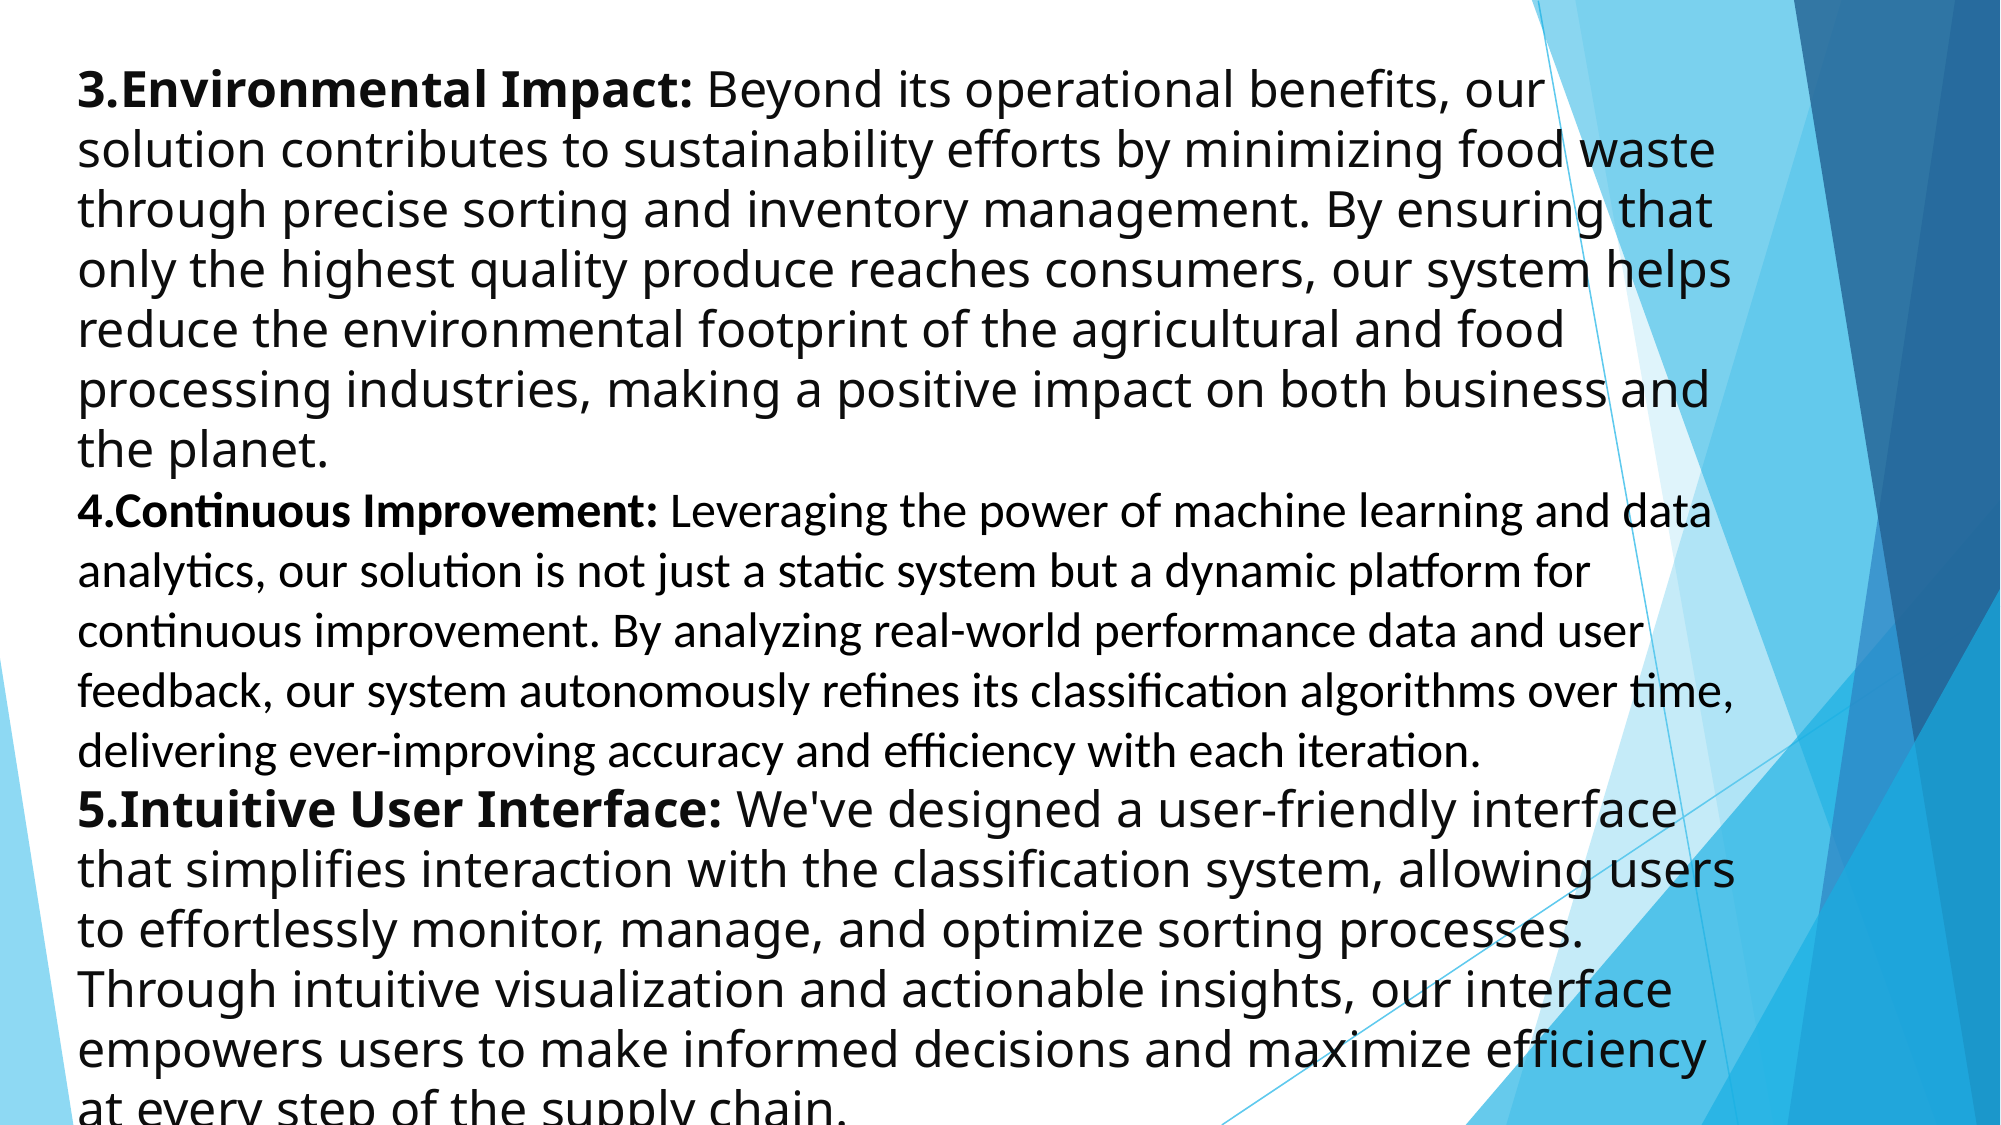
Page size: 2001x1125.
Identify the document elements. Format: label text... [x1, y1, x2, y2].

text_box 3.Environmental Impact: Beyond its operational benefits, our solution contributes to sustainability efforts by minimizing food waste through precise sorting and inventory management. By ensuring that only the highest quality produce reaches consumers, our system helps reduce the environmental footprint of the agricultural and food processing industries, making a positive impact on both business and the planet. 4.Continuous Improvement: Leveraging the power of machine learning and data analytics, our solution is not just a static system but a dynamic platform for continuous improvement. By analyzing real-world performance data and user feedback, our system autonomously refines its classification algorithms over time, delivering ever-improving accuracy and efficiency with each iteration. 5.Intuitive User Interface: We've designed a user-friendly interface that simplifies interaction with the classification system, allowing users to effortlessly monitor, manage, and optimize sorting processes. Through intuitive visualization and actionable insights, our interface empowers users to make informed decisions and maximize efficiency at every step of the supply chain. [62, 49, 1763, 1125]
